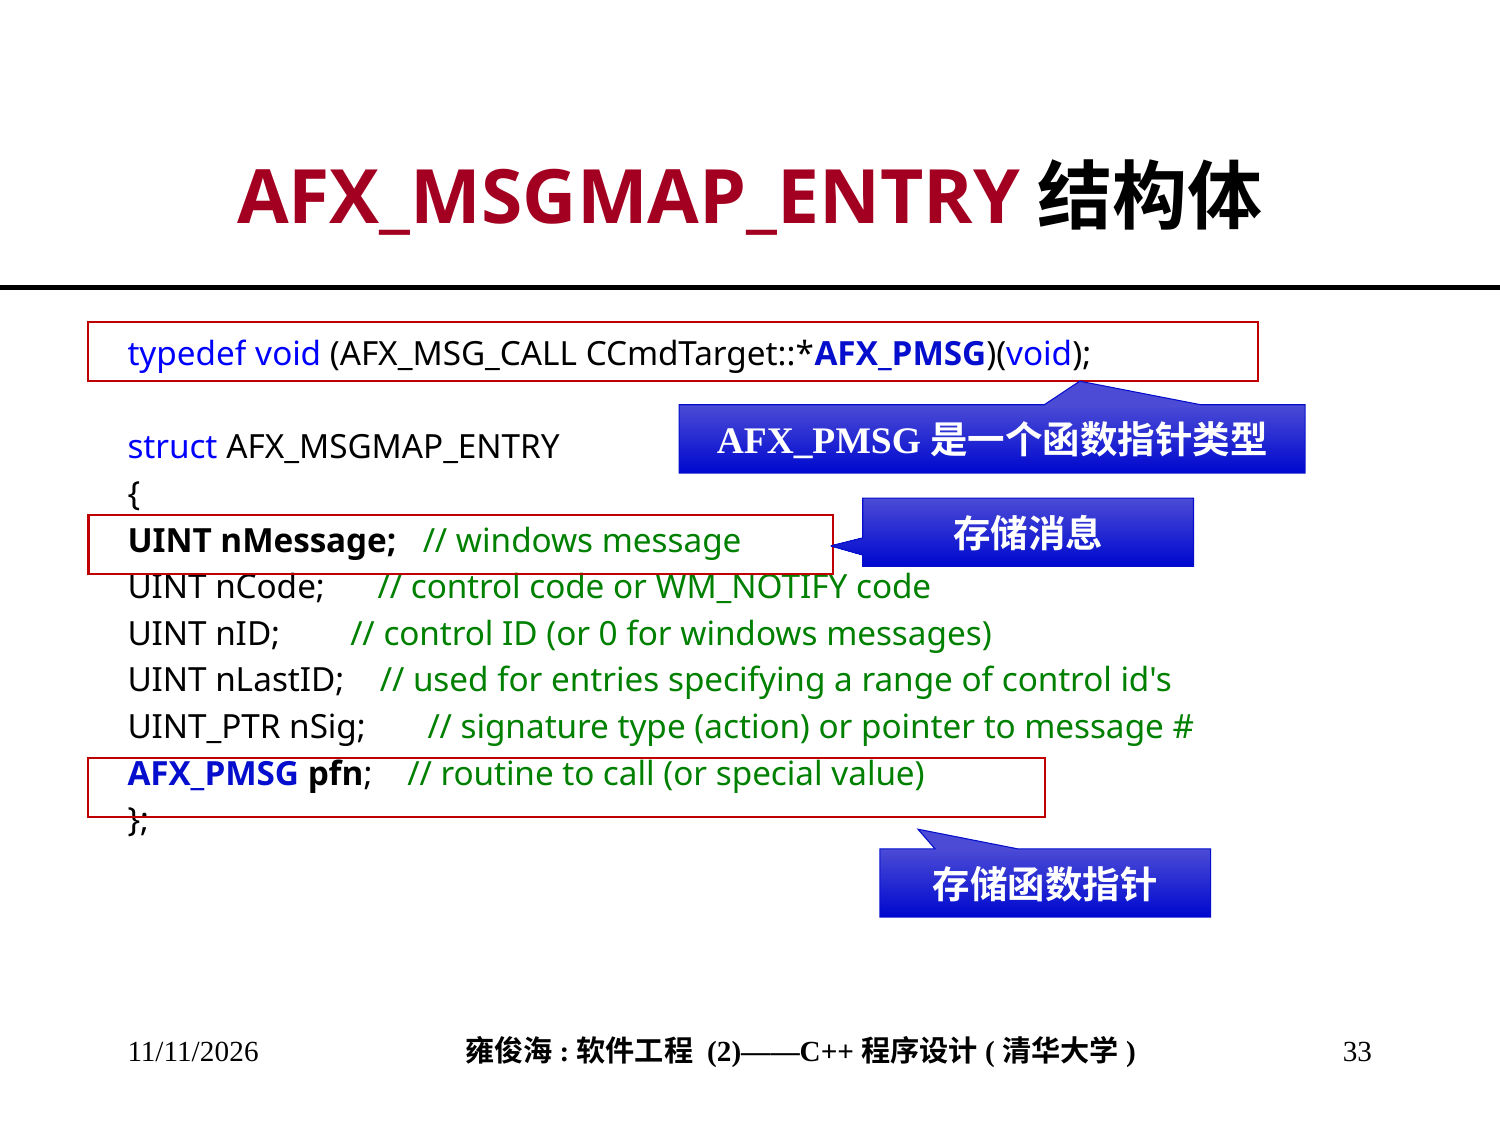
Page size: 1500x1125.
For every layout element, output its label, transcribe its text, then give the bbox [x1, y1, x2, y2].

text_box [87, 757, 1046, 818]
title AFX_MSGMAP_ENTRY结构体 [112, 99, 1388, 288]
list typedef void (AFX_MSG_CALL CCmdTarget::*AFX_PMSG)(void); struct AFX_MSGMAP_ENTRY { UINT nMessage; // windows message UINT nCode; // control code or WM_NOTIFY code UINT nID; // control ID (or 0 for windows messages) UINT nLastID; // used for entries specifying a range of control id's UINT_PTR nSig; // signature type (action) or pointer to message # AFX_PMSG pfn; // routine to call (or special value) }; [112, 324, 1388, 1000]
text_box [87, 321, 1259, 382]
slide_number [112, 1025, 425, 1100]
text_box 存储消息 [830, 497, 1195, 567]
slide_number 33 [1074, 1025, 1388, 1100]
text_box 存储函数指针 [879, 828, 1212, 918]
text_box [87, 514, 834, 575]
text_box AFX_PMSG是一个函数指针类型 [678, 380, 1306, 474]
